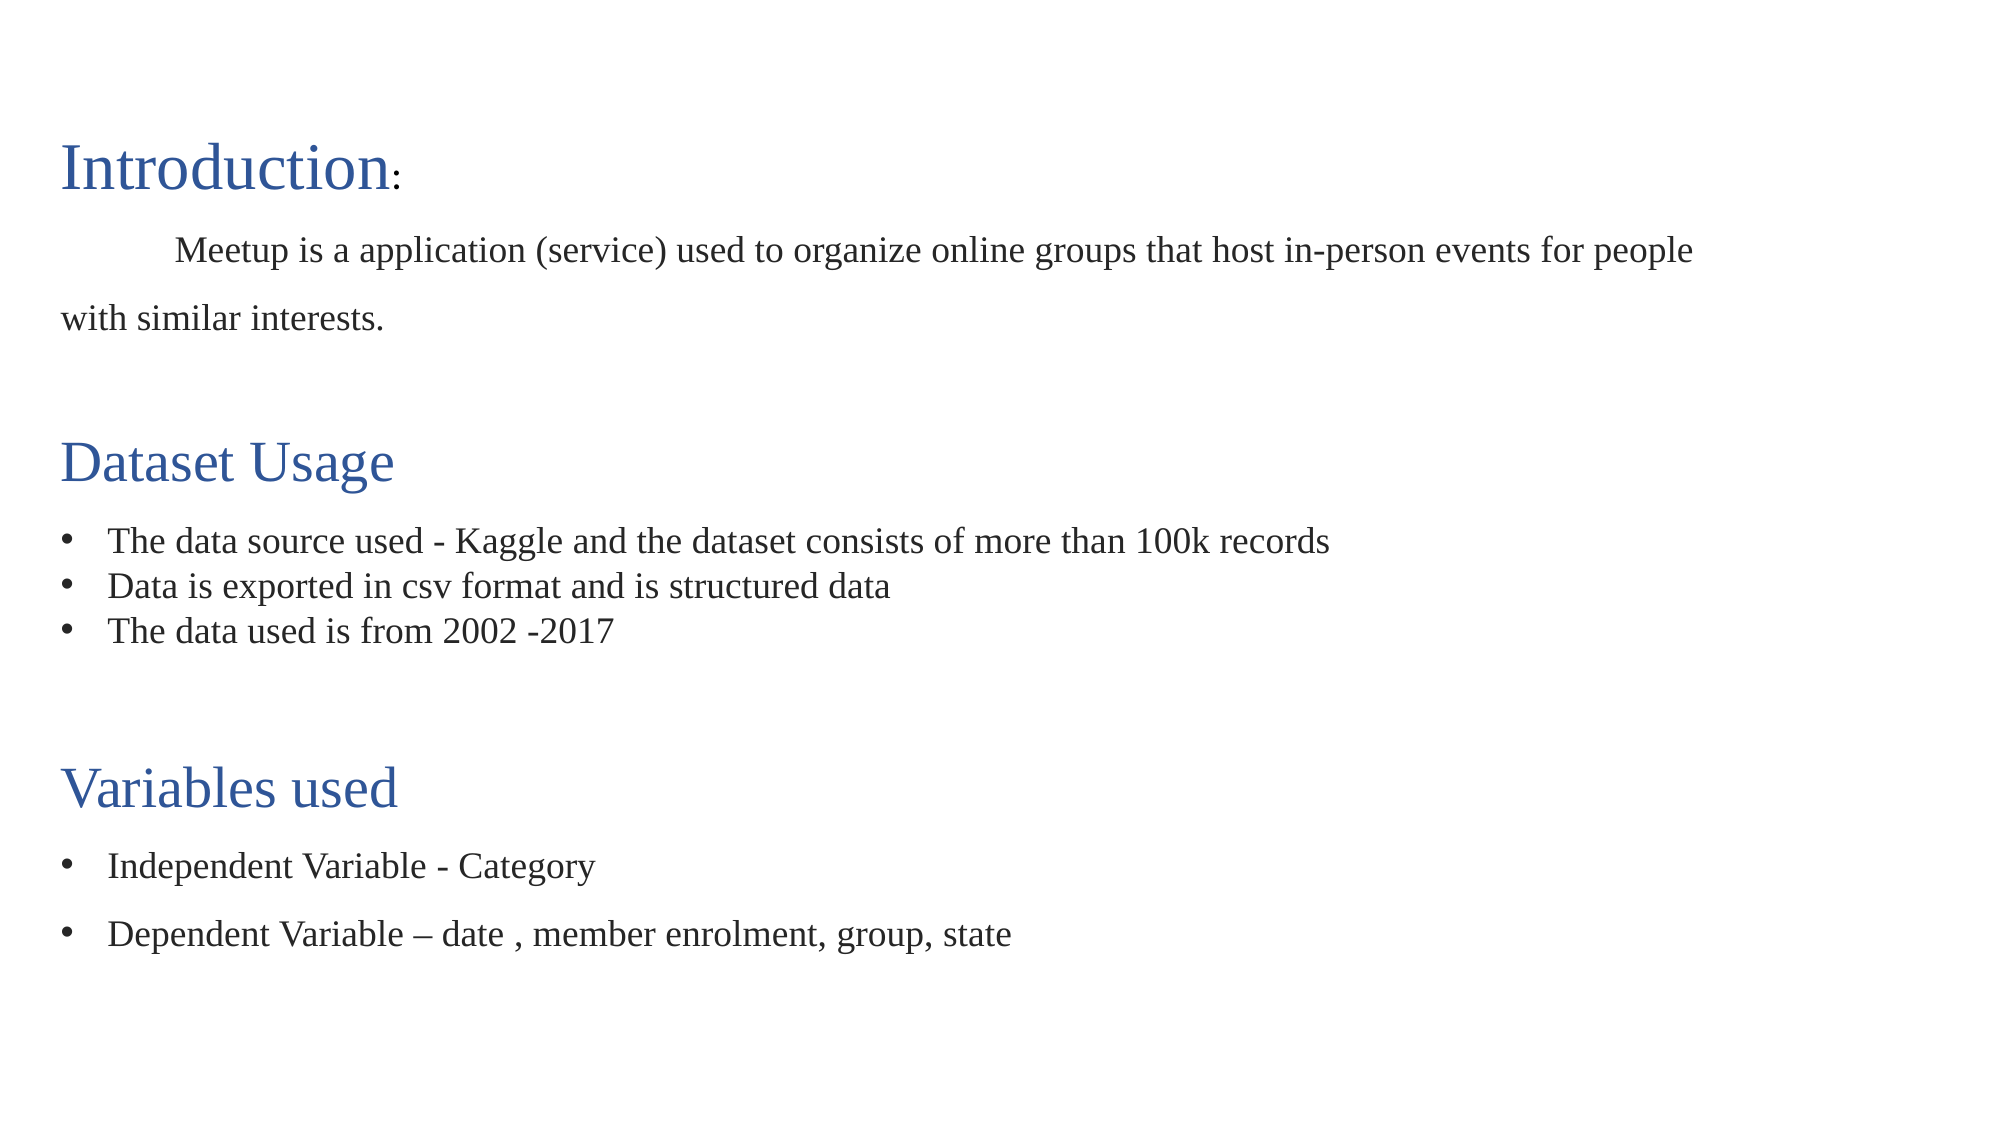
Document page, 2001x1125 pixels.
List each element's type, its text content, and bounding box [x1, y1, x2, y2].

text_box Dataset Usage The data source used - Kaggle and the dataset consists of more than 100k records Data is exported in csv format and is structured data The data used is from 2002 -2017 [45, 380, 1690, 704]
text_box Introduction: Meetup is a application (service) used to organize online groups that host in-person events for people with similar interests. [45, 115, 1732, 346]
text_box Variables used Independent Variable - Category Dependent Variable – date , member enrolment, group, state [45, 706, 1690, 1007]
